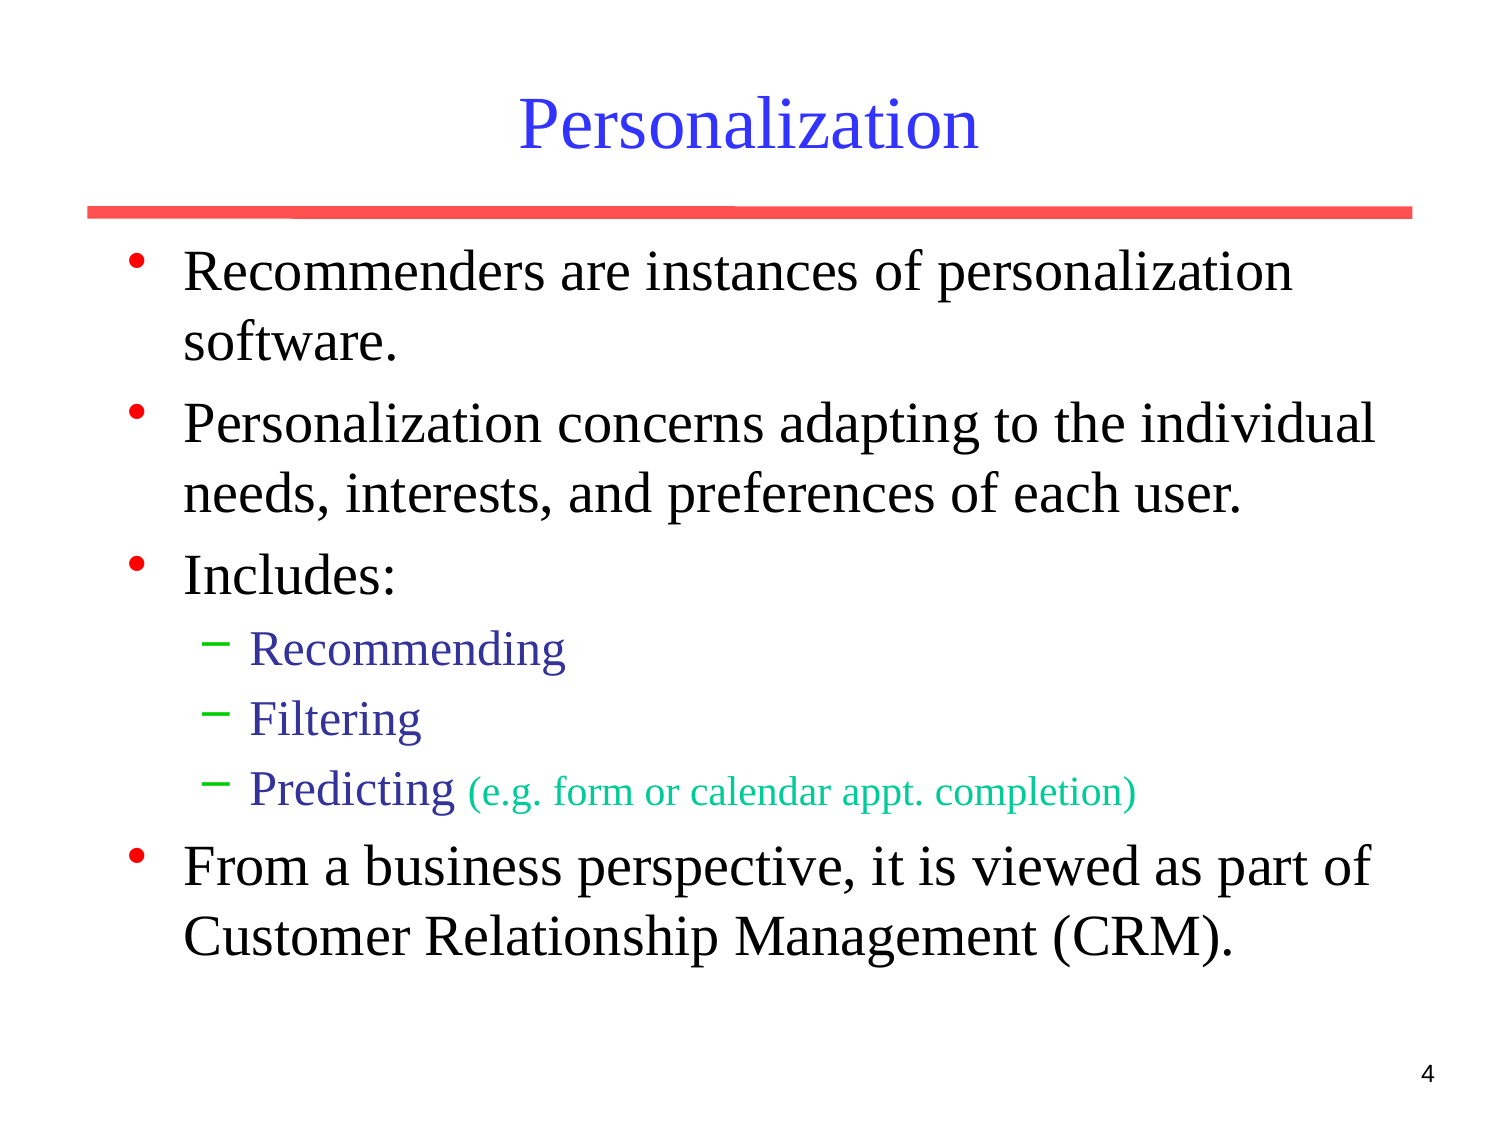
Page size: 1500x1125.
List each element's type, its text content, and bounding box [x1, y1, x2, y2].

list Recommenders are instances of personalization software. Personalization concerns adapting to the individual needs, interests, and preferences of each user. Includes: Recommending Filtering Predicting (e.g. form or calendar appt. completion) From a business perspective, it is viewed as part of Customer Relationship Management (CRM). [112, 224, 1413, 994]
title Personalization [112, 37, 1388, 200]
slide_number 4 [1137, 1049, 1451, 1125]
